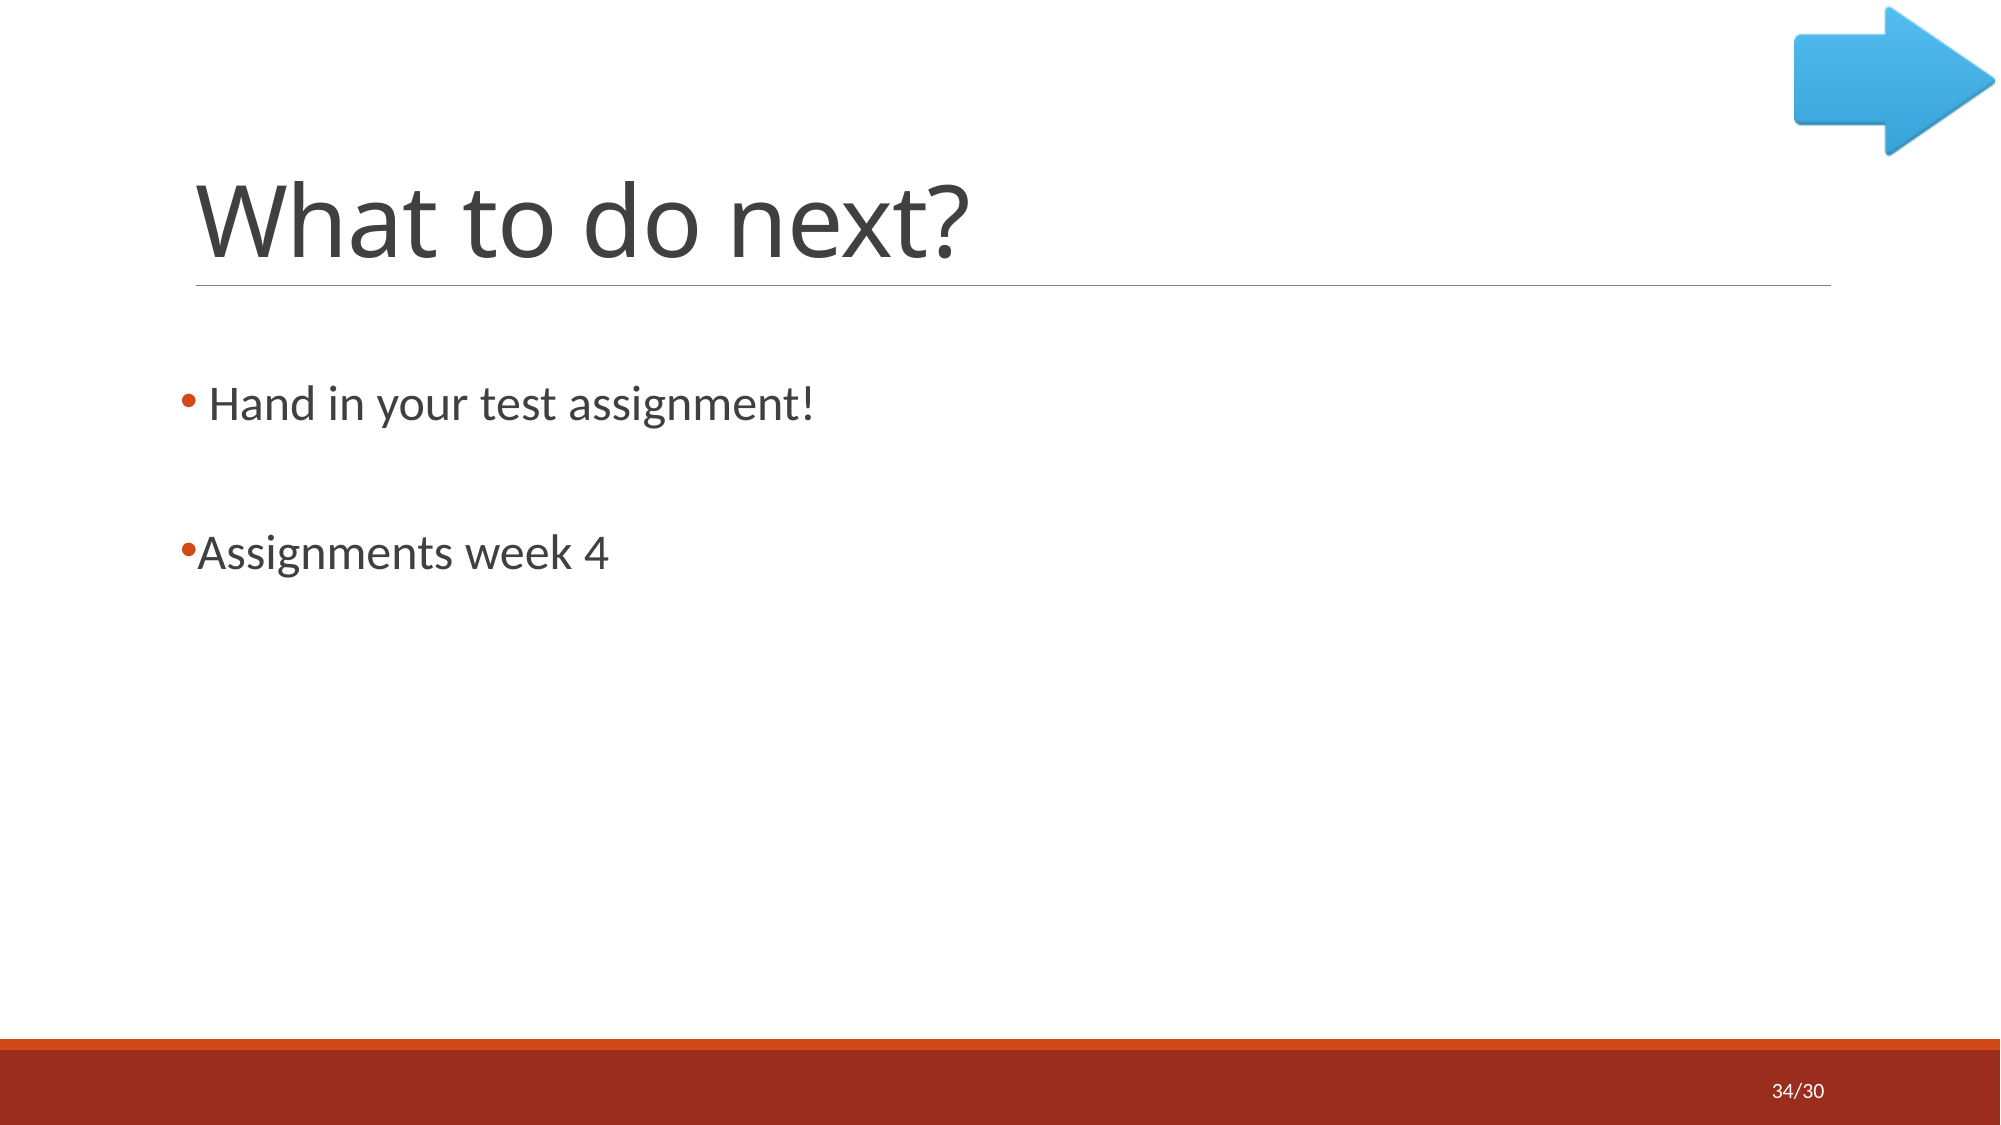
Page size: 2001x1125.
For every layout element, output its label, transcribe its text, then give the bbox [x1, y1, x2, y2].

list Hand in your test assignment! Assignments week 4 [180, 302, 1830, 963]
title What to do next? [180, 47, 1830, 285]
slide_number 34/30 [1624, 1059, 1840, 1120]
picture [1794, 0, 1996, 182]
